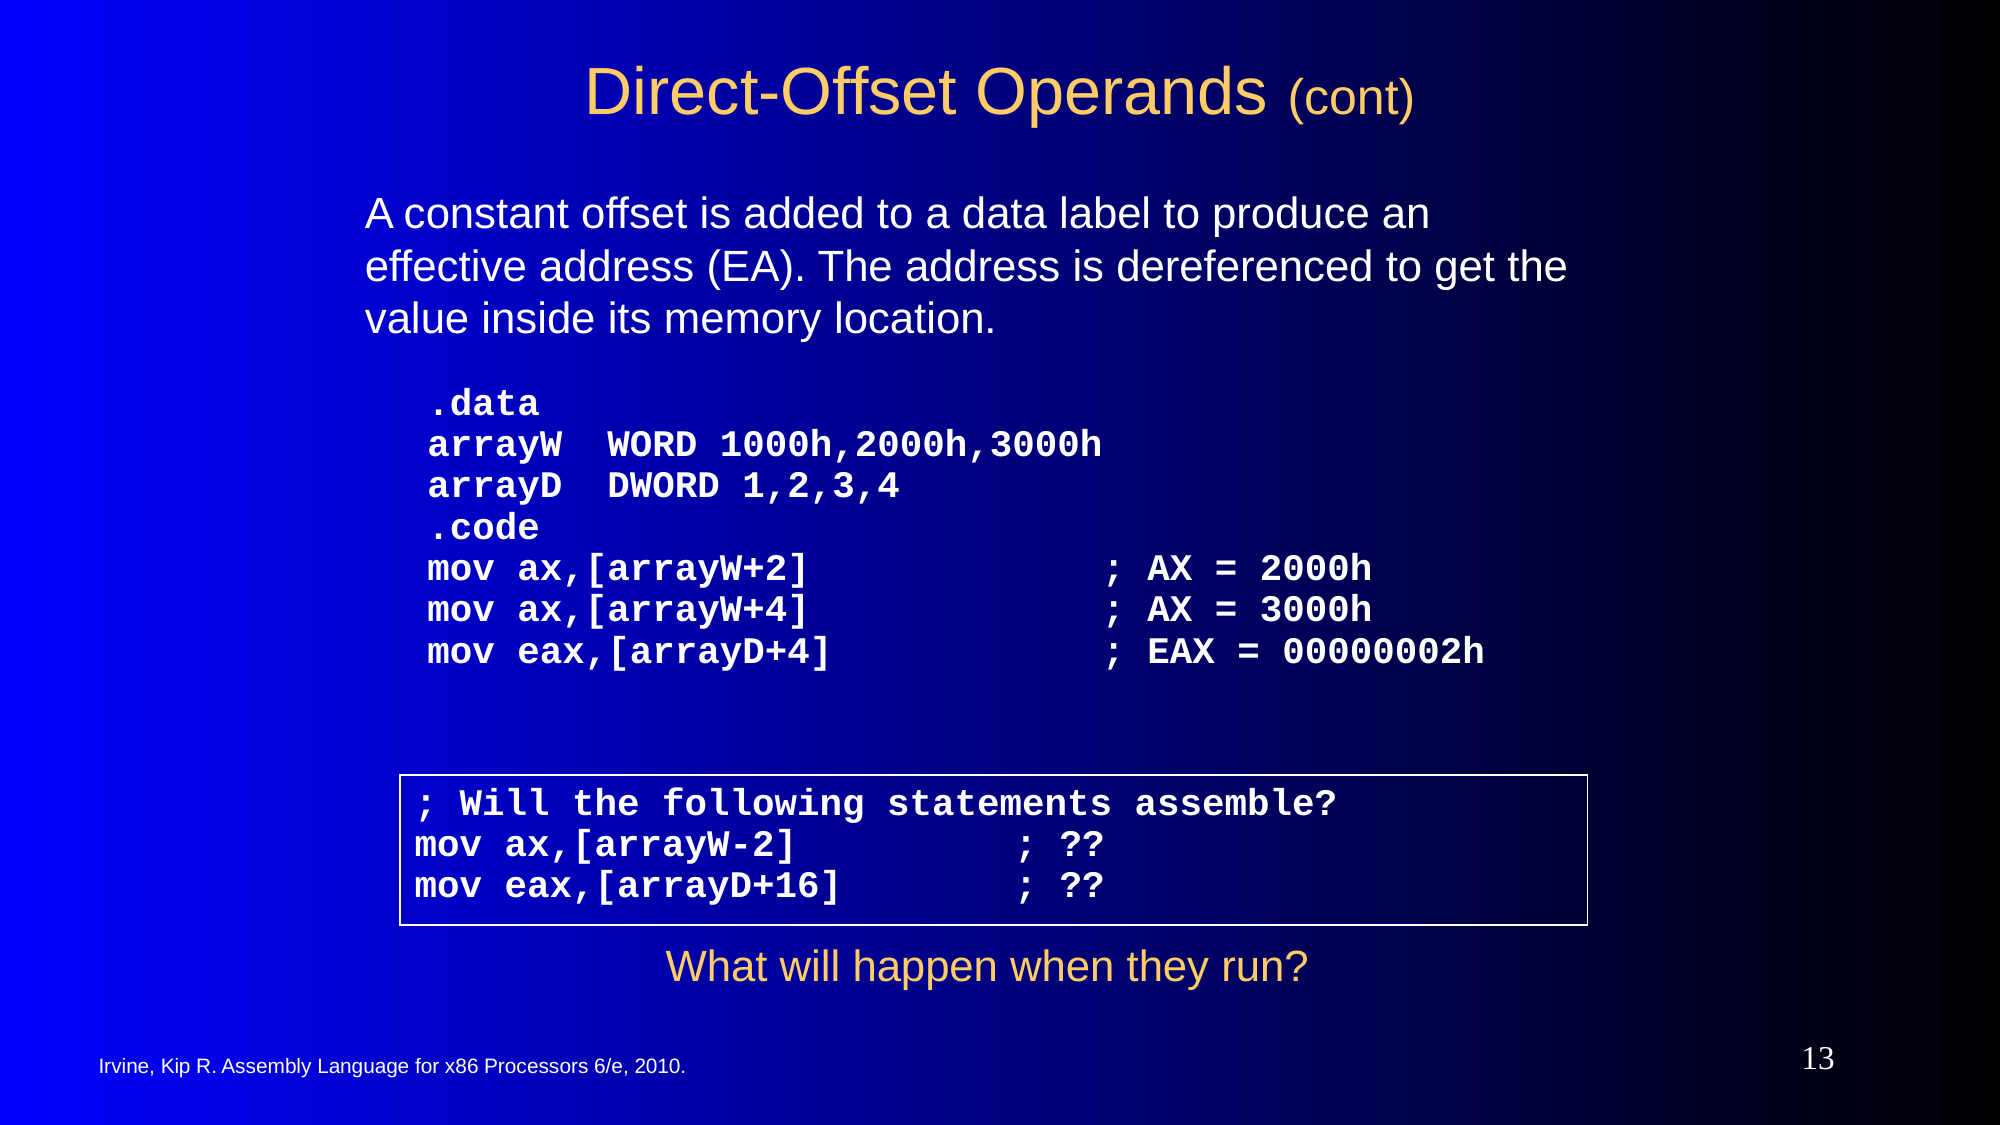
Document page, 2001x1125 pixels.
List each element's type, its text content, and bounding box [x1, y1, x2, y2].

text_box What will happen when they run? [399, 915, 1575, 1013]
slide_number 13 [1633, 1024, 1851, 1088]
text_box .data arrayW WORD 1000h,2000h,3000h arrayD DWORD 1,2,3,4 .code mov ax,[arrayW+2] ; AX = 2000h mov ax,[arrayW+4] ; AX = 3000h mov eax,[arrayD+4] ; EAX = 00000002h [412, 375, 1538, 725]
text_box ; Will the following statements assemble? mov ax,[arrayW-2] ; ?? mov eax,[arrayD+16] ; ?? [399, 774, 1588, 925]
text_box A constant offset is added to a data label to produce an effective address (EA). The address is dereferenced to get the value inside its memory location. [349, 162, 1613, 365]
footer Irvine, Kip R. Assembly Language for x86 Processors 6/e, 2010. [83, 1039, 1034, 1091]
title Direct-Offset Operands (cont) [149, 37, 1851, 138]
